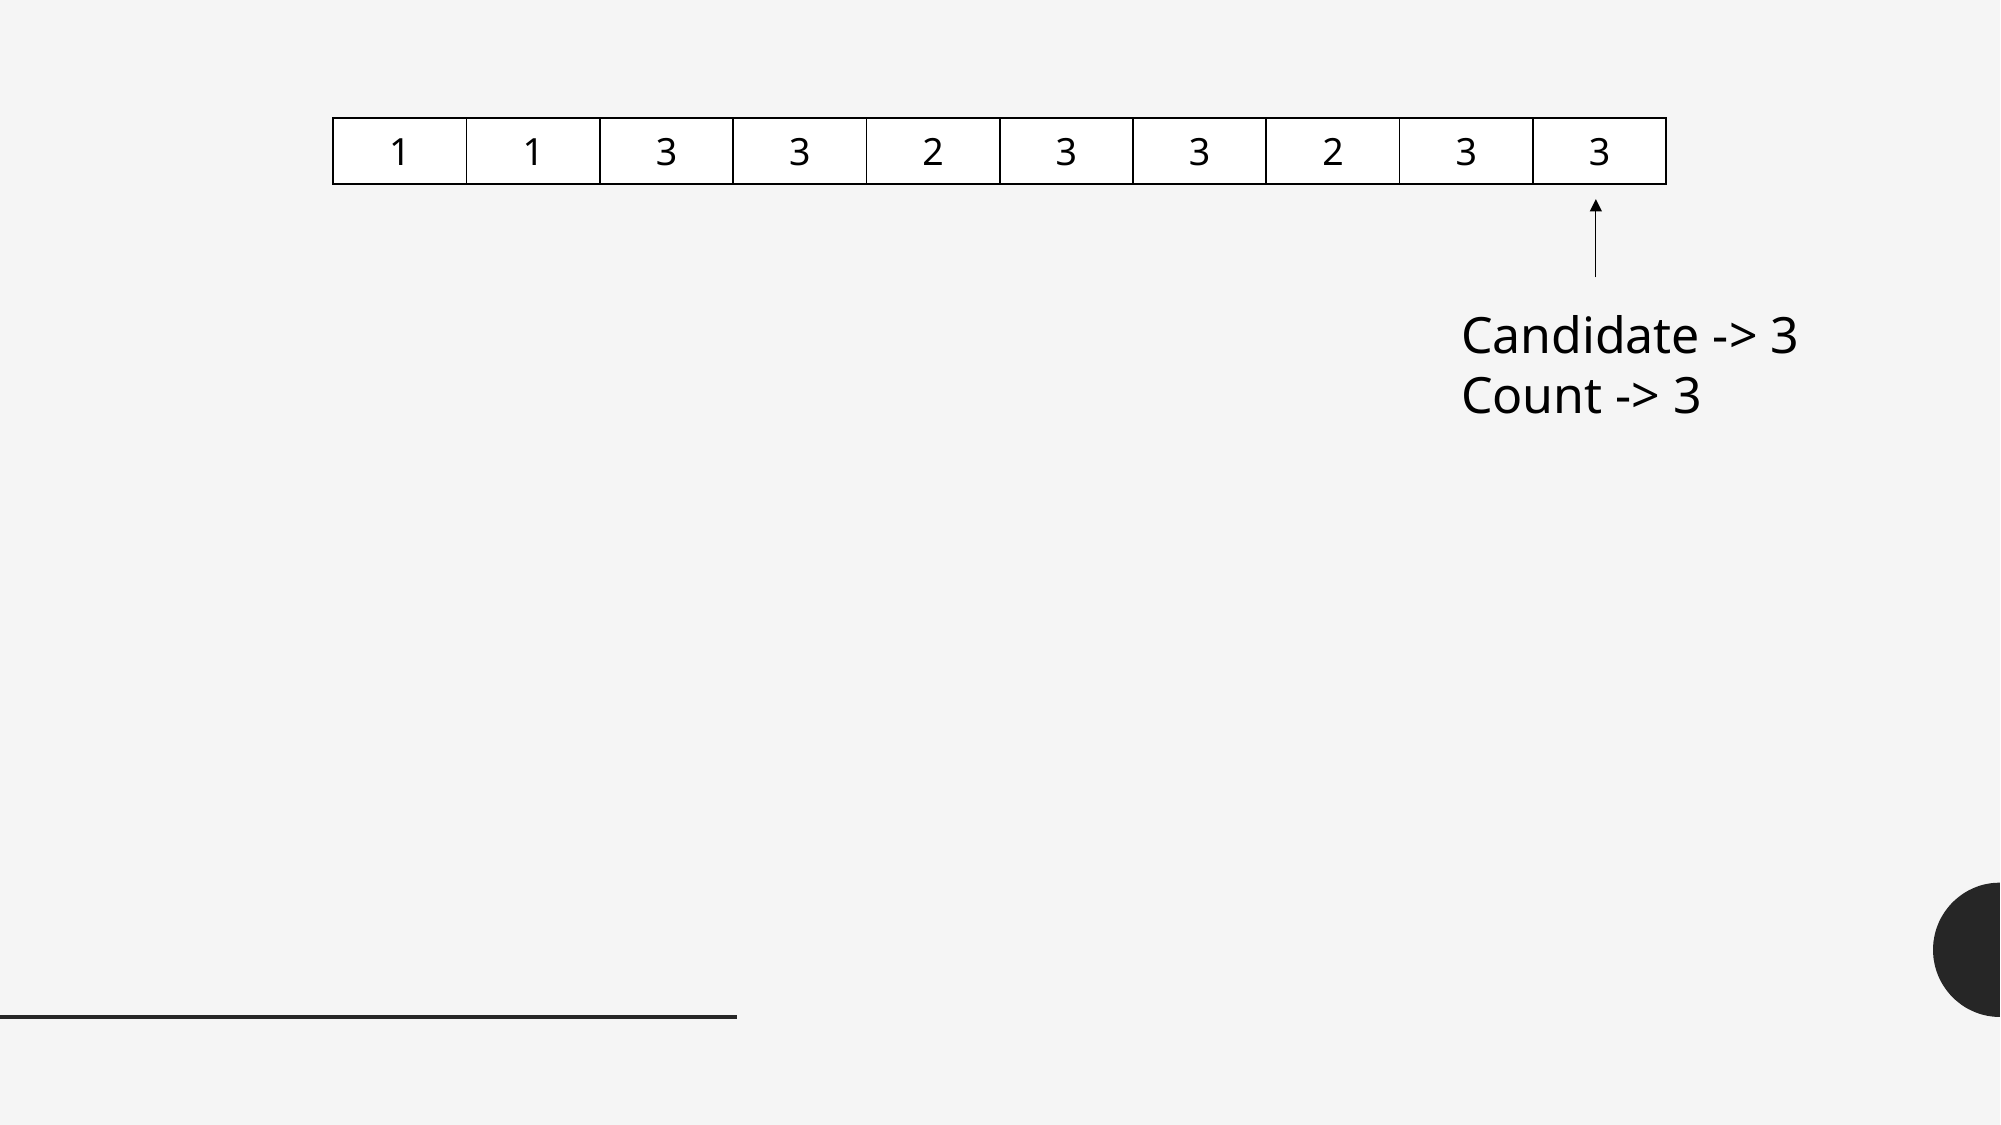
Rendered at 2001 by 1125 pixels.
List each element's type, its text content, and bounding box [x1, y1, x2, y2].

table_header 2 [1267, 119, 1399, 183]
table_header 1 [334, 119, 466, 183]
table_header 3 [734, 119, 866, 183]
table_header 2 [867, 119, 999, 183]
table_header 3 [601, 119, 732, 183]
table_header 3 [1400, 119, 1532, 183]
table_header 3 [1001, 119, 1132, 183]
table_header 3 [1134, 119, 1265, 183]
table_header 3 [1534, 119, 1665, 183]
table_header 1 [467, 119, 599, 183]
text_box Candidate -> 3 Count -> 3 [1446, 295, 1824, 431]
